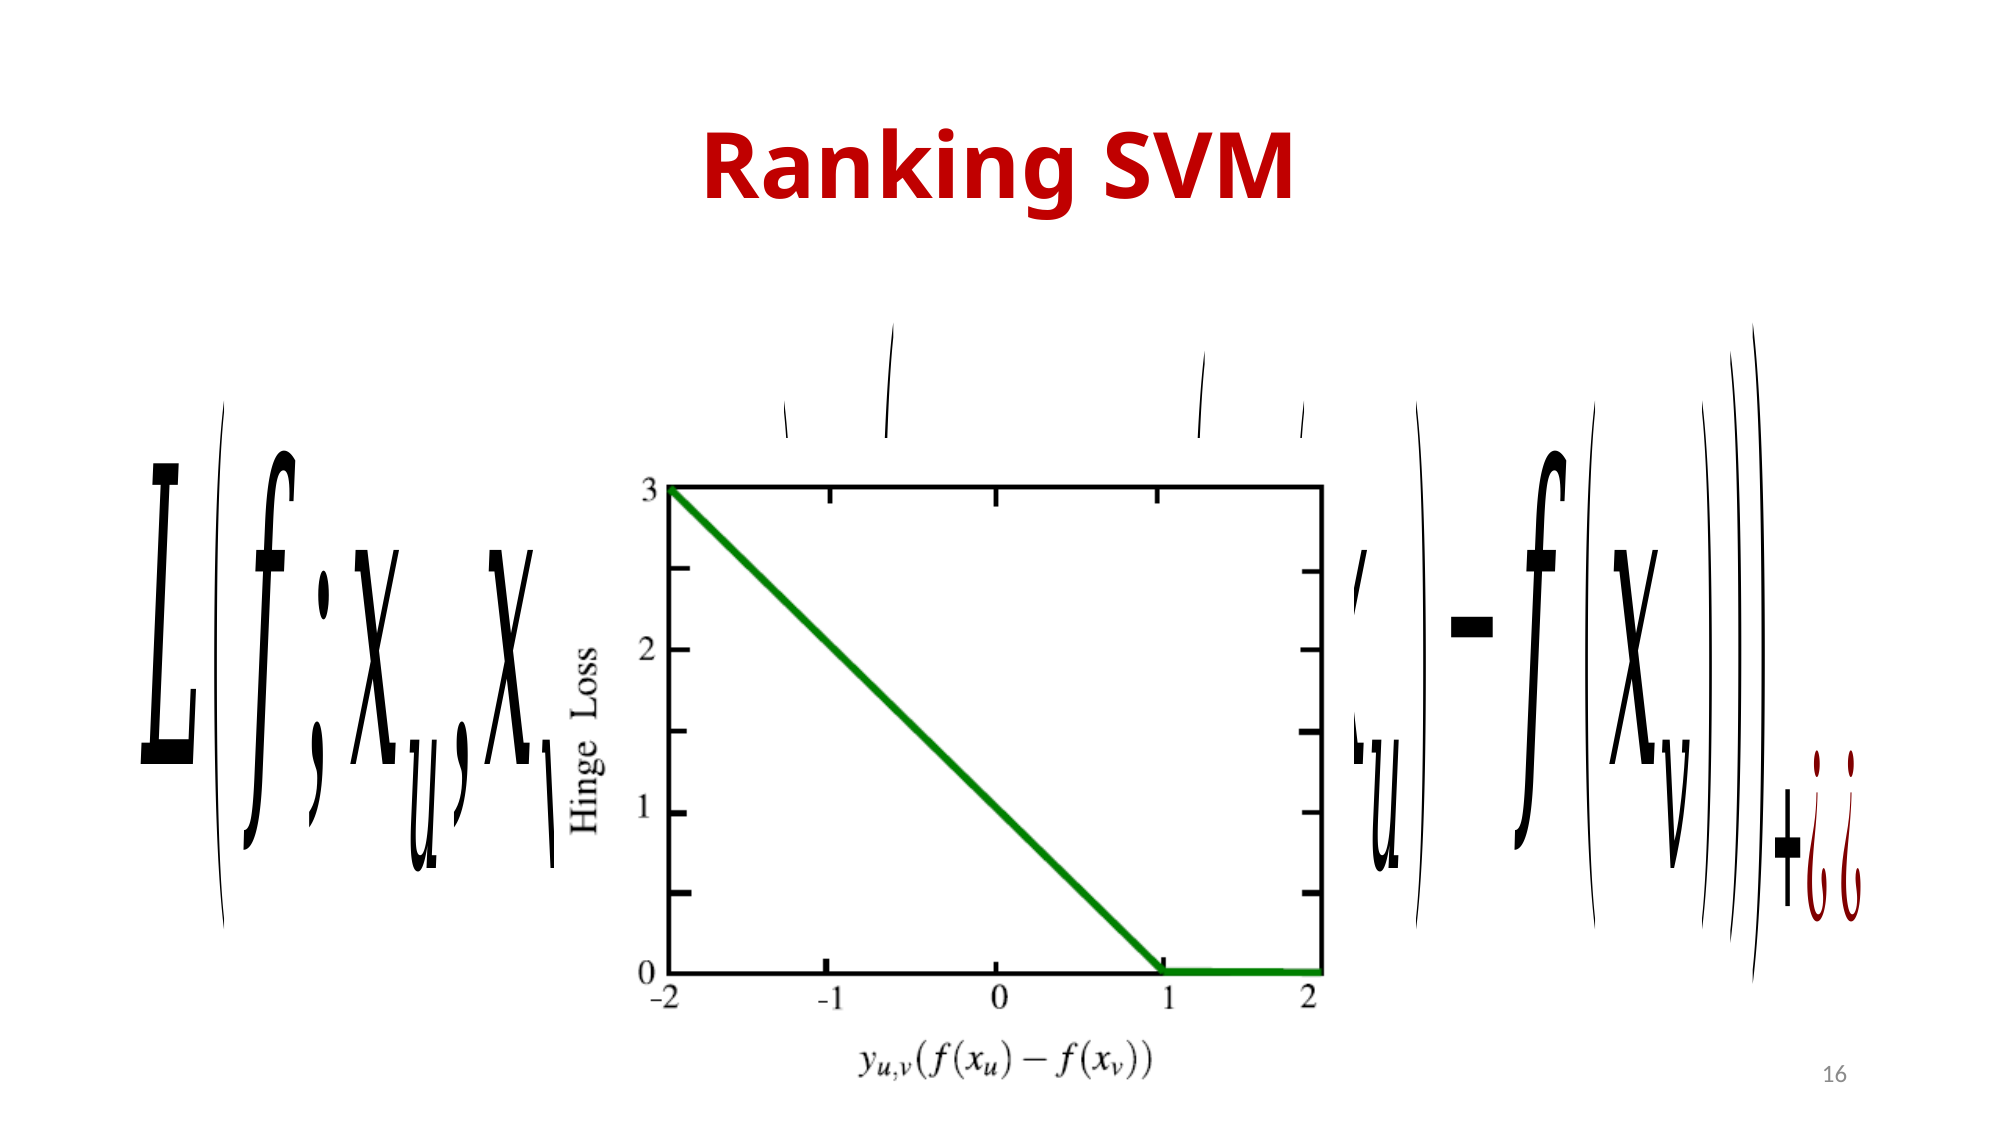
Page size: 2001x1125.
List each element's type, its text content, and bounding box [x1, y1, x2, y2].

picture [554, 438, 1354, 1103]
slide_number 16 [1412, 1042, 1863, 1103]
title Ranking SVM [137, 59, 1863, 278]
